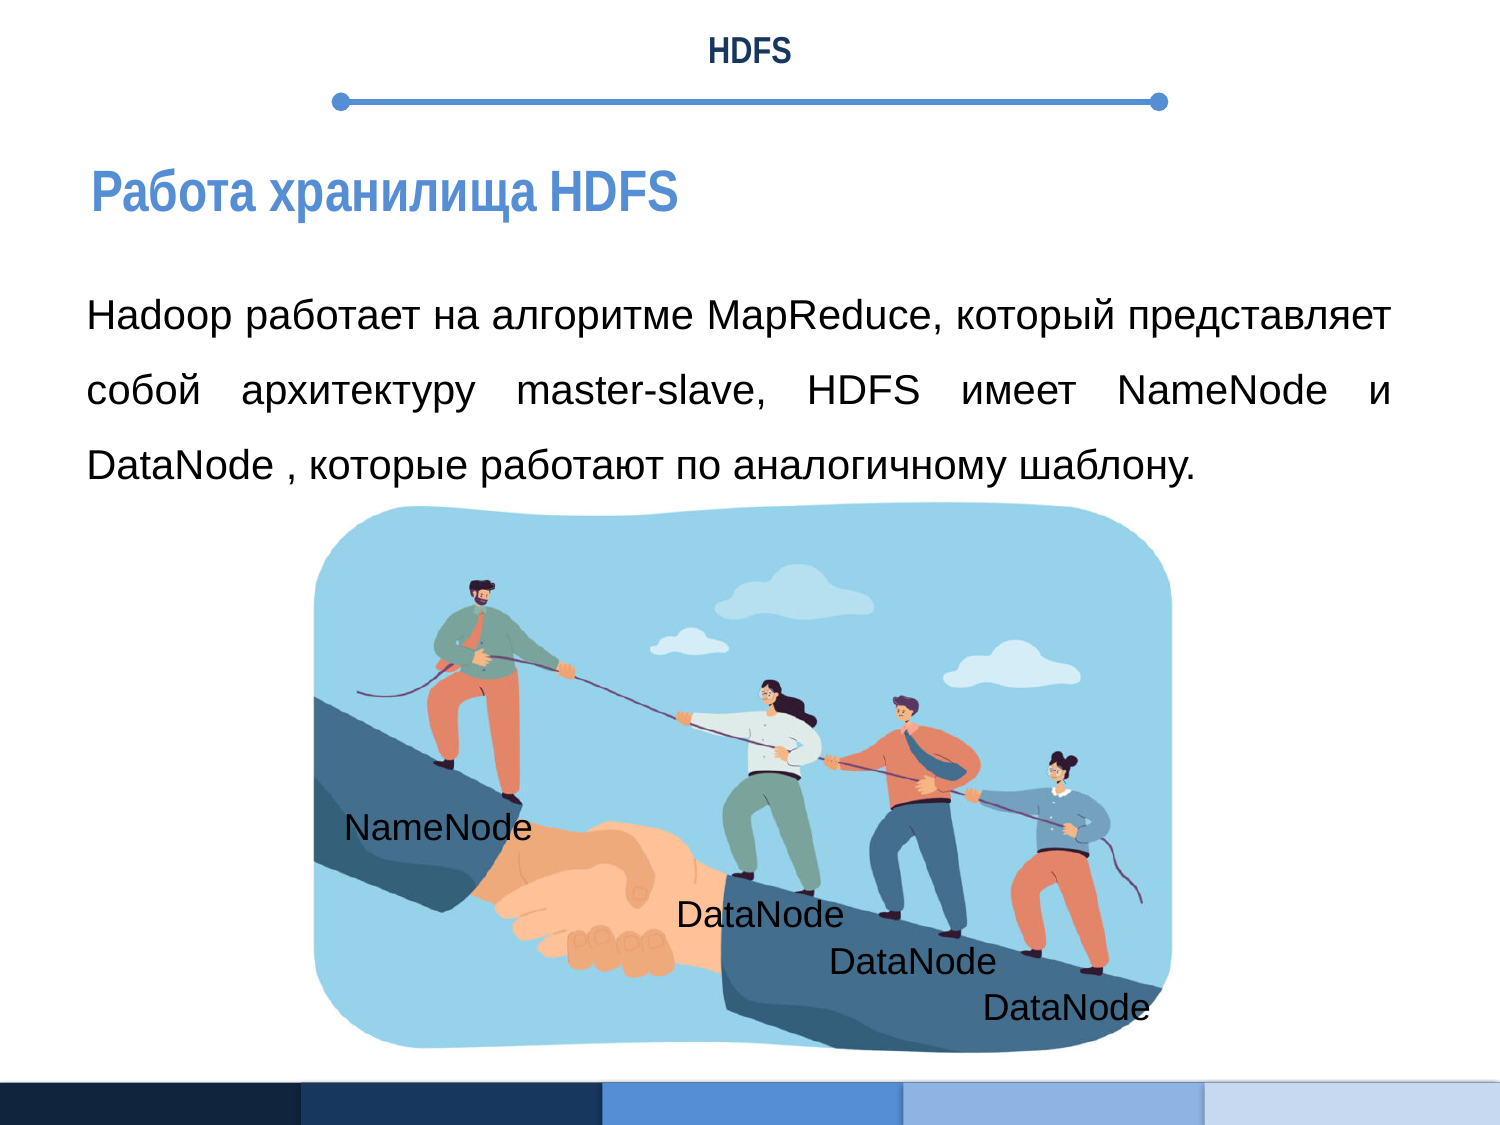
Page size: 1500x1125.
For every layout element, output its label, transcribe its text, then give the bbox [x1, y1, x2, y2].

text_box Hadoop работает на алгоритме MapReduce, который представляет собой архитектуру master-slave, HDFS имеет NameNode и DataNode , которые работают по аналогичному шаблону. [71, 255, 1407, 496]
picture [283, 474, 1196, 1082]
text_box Работа хранилища HDFS [76, 145, 695, 231]
text_box HDFS [0, 19, 1500, 79]
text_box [0, 1082, 1500, 1125]
